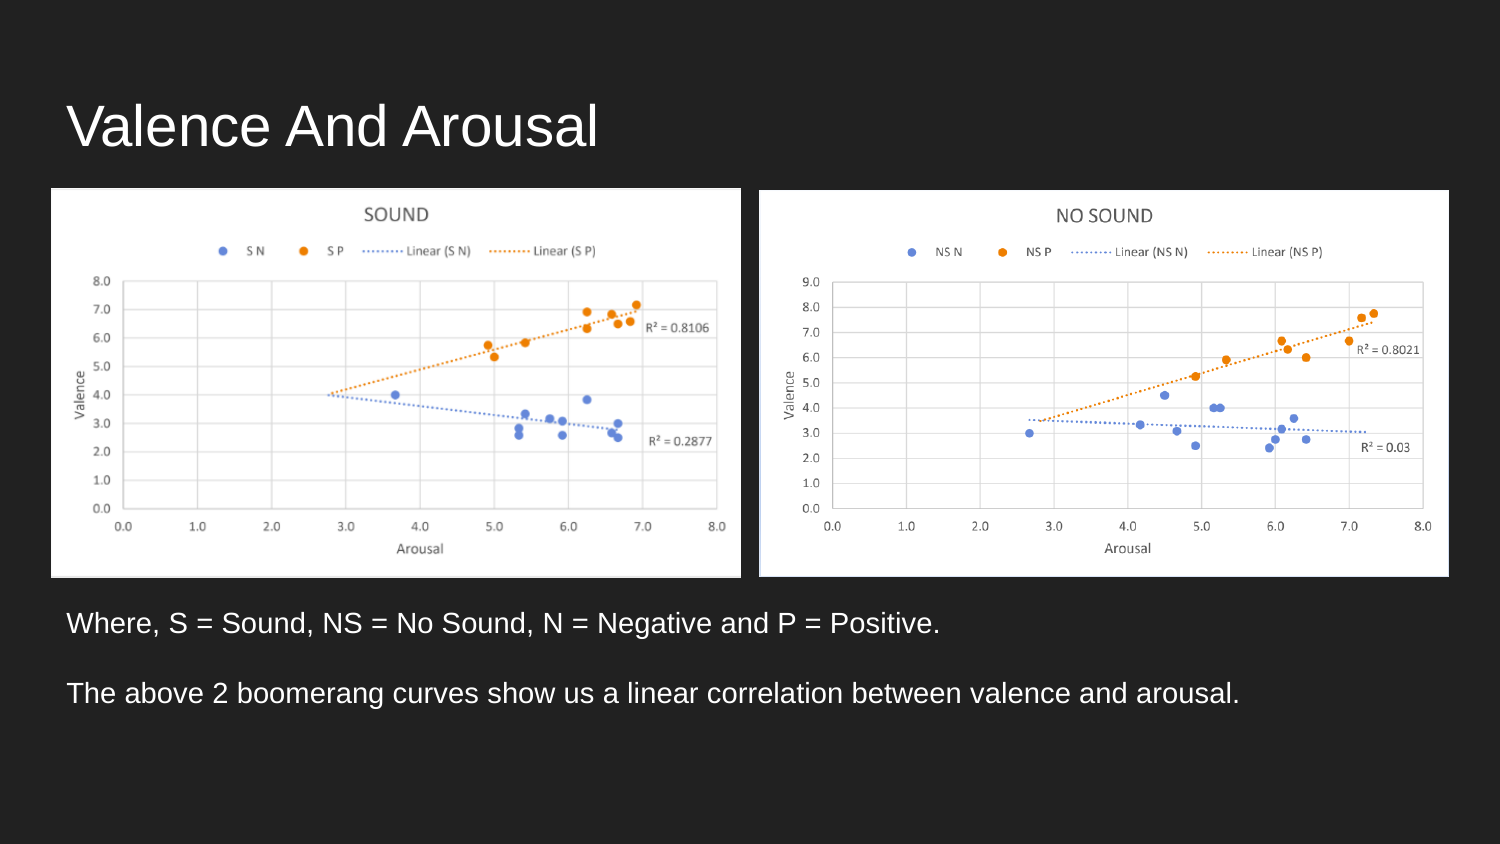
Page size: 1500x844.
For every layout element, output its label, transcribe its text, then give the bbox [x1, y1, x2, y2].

title Valence And Arousal [51, 72, 1449, 167]
picture [759, 190, 1450, 577]
text_box Where, S = Sound, NS = No Sound, N = Negative and P = Positive. The above 2 boomerang curves show us a linear correlation between valence and arousal. [51, 589, 1449, 750]
picture [50, 188, 741, 579]
